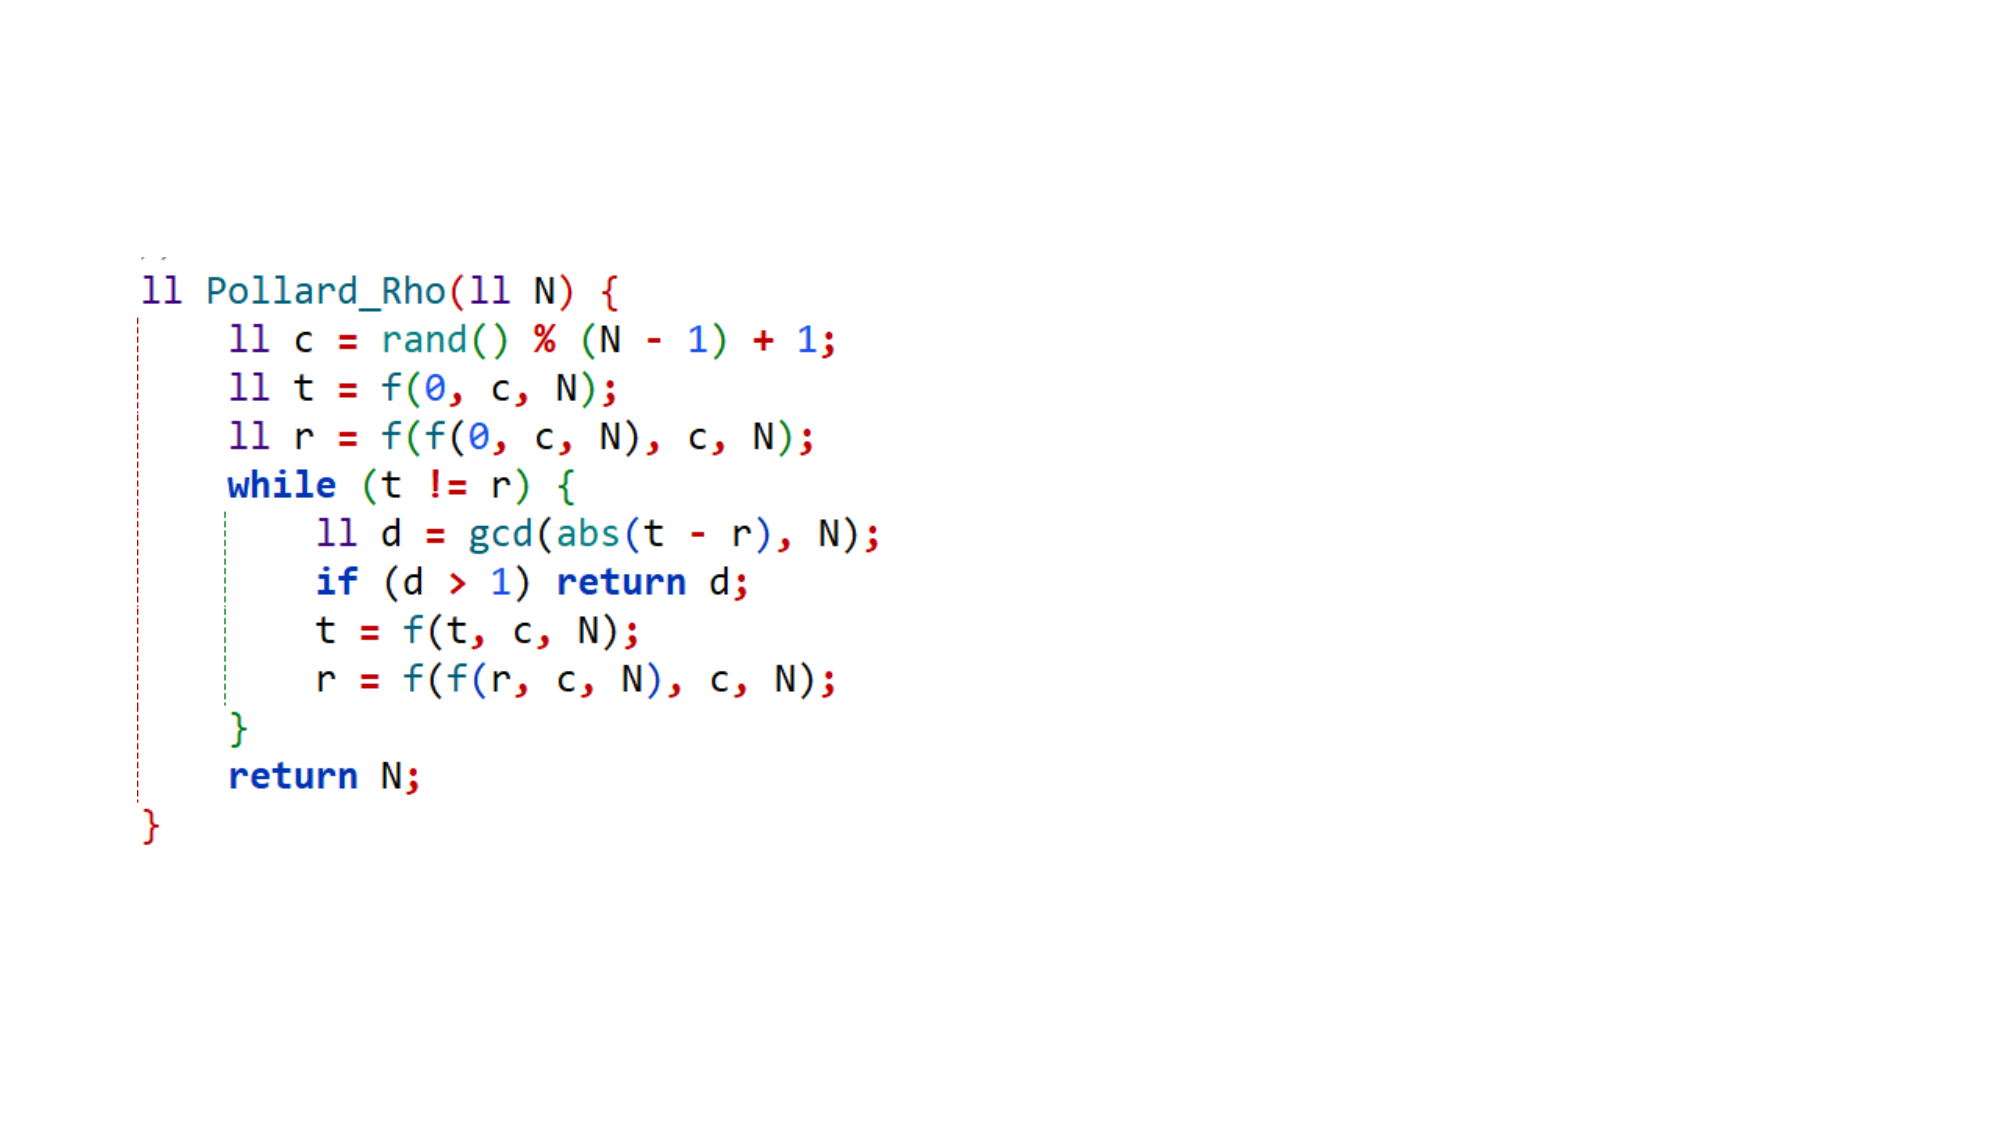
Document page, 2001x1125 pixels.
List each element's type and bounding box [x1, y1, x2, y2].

list [137, 257, 1043, 868]
